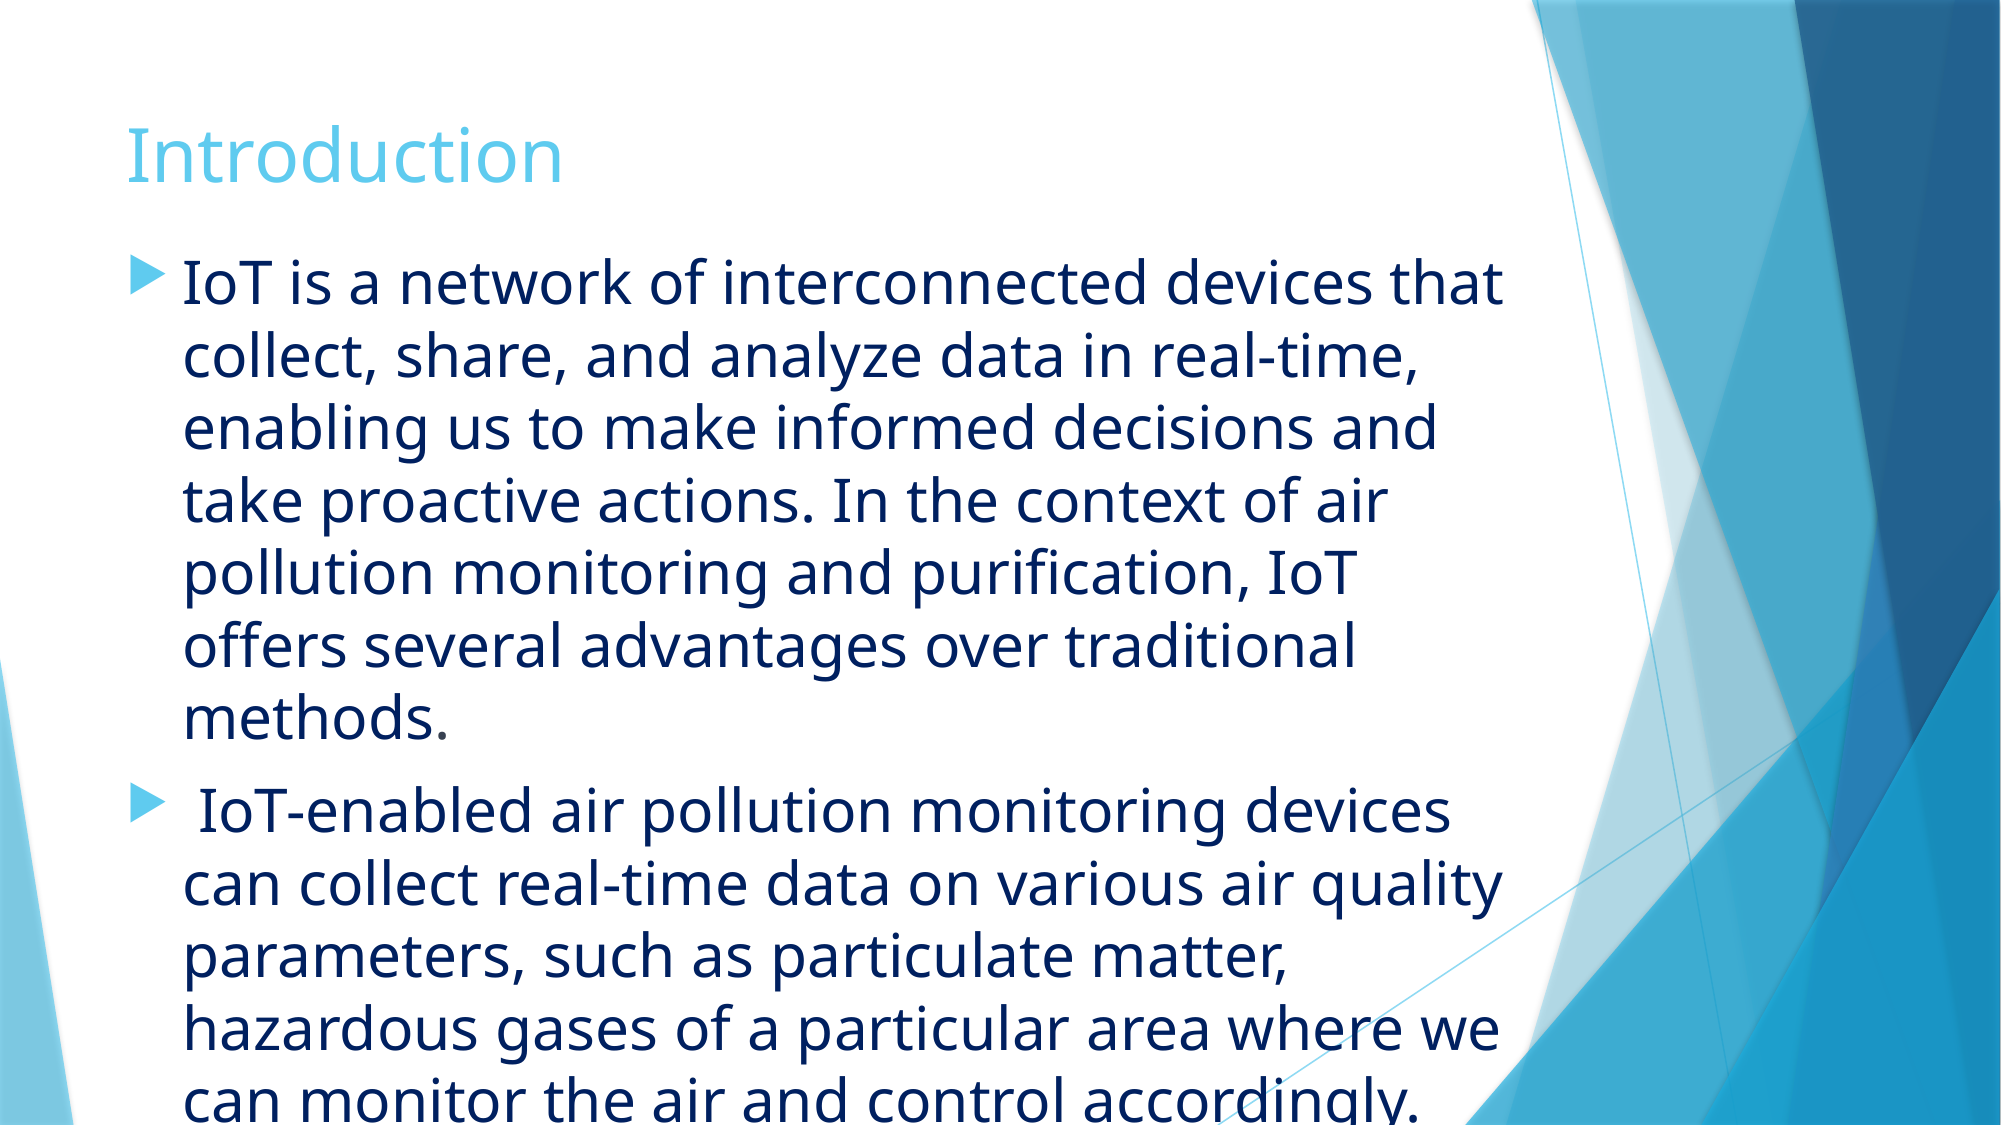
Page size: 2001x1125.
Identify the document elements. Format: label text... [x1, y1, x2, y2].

list IoT is a network of interconnected devices that collect, share, and analyze data in real-time, enabling us to make informed decisions and take proactive actions. In the context of air pollution monitoring and purification, IoT offers several advantages over traditional methods. IoT-enabled air pollution monitoring devices can collect real-time data on various air quality parameters, such as particulate matter, hazardous gases of a particular area where we can monitor the air and control accordingly. [111, 236, 1522, 1082]
title Introduction [111, 99, 1522, 236]
